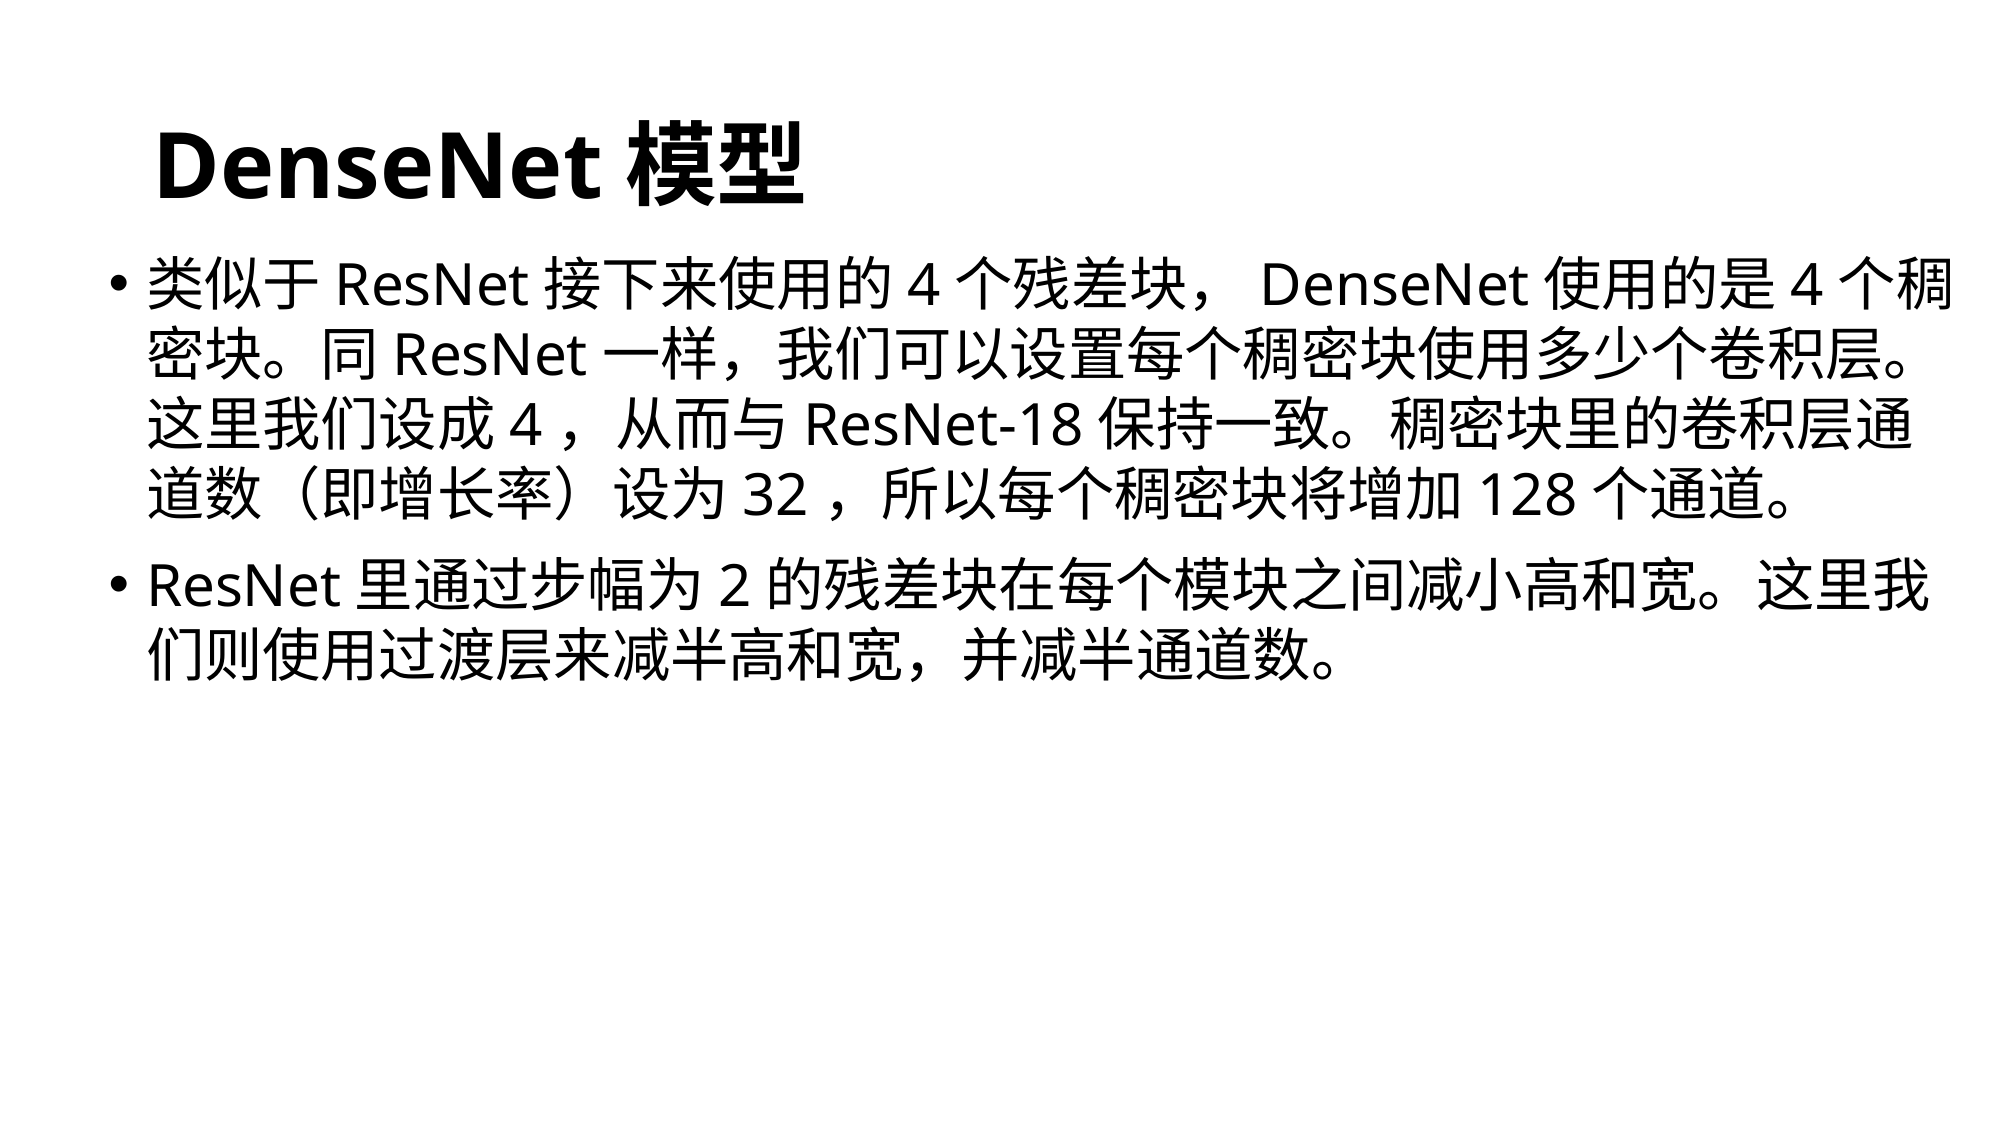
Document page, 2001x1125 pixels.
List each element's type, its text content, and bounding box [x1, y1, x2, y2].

title DenseNet模型 [137, 59, 1863, 239]
list 类似于ResNet接下来使用的4个残差块，DenseNet使用的是4个稠密块。同ResNet一样，我们可以设置每个稠密块使用多少个卷积层。这里我们设成4，从而与ResNet-18保持一致。稠密块里的卷积层通道数（即增长率）设为32，所以每个稠密块将增加128个通道。 ResNet里通过步幅为2的残差块在每个模块之间减小高和宽。这里我们则使用过渡层来减半高和宽，并减半通道数。 [93, 239, 1976, 1125]
